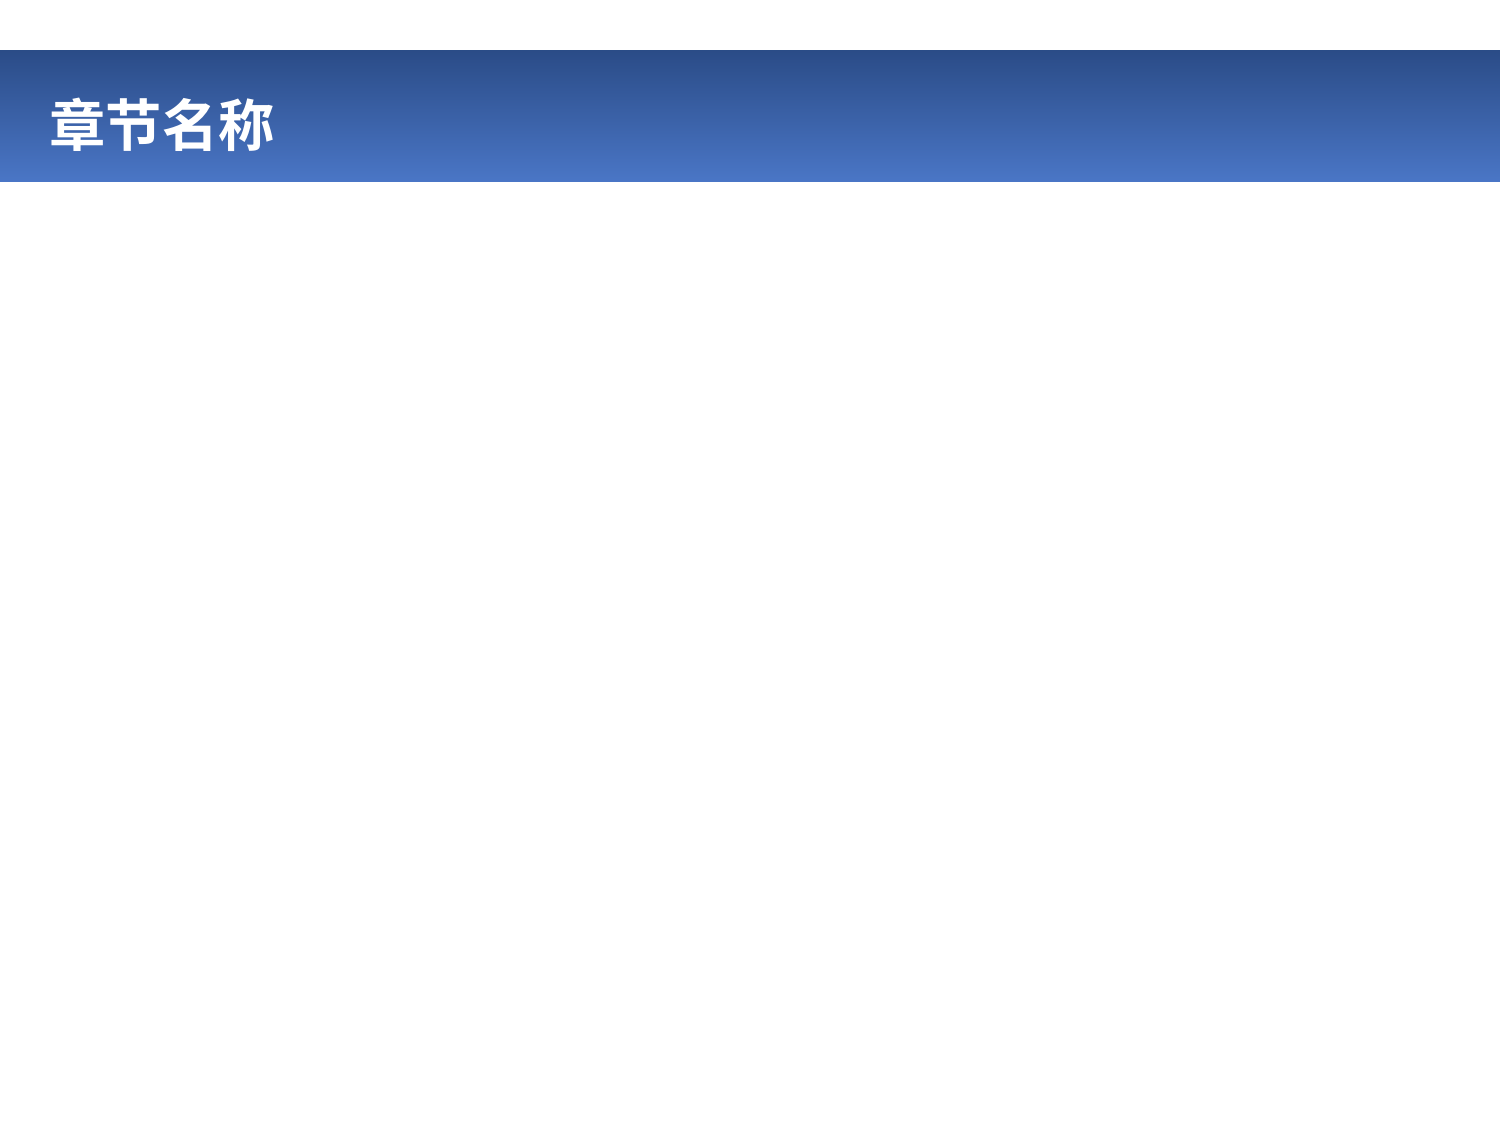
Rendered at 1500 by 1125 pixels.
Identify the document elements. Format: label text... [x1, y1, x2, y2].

title 章节名称 [34, 70, 1437, 186]
